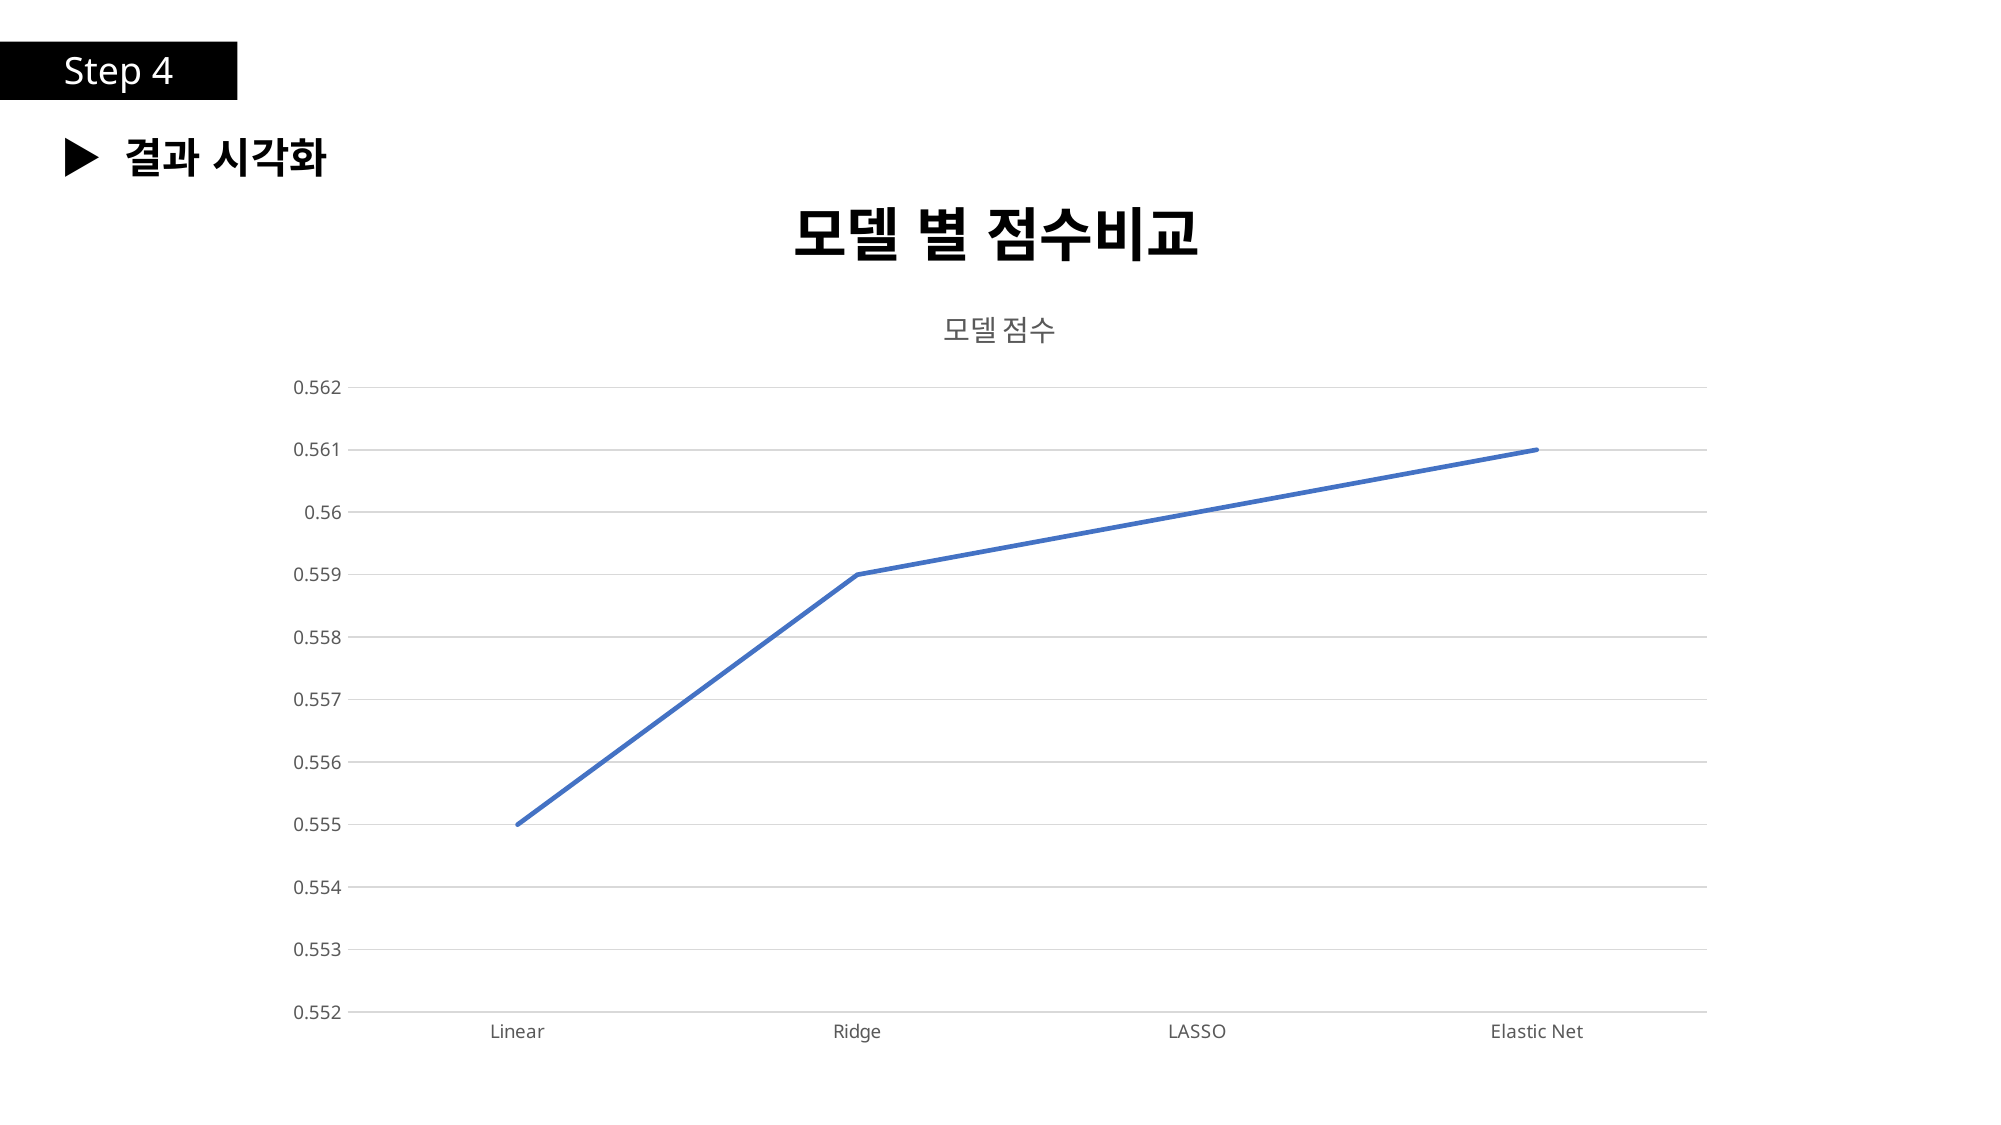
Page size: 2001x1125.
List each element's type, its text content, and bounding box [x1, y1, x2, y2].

text_box 모델 별 점수비교 [0, 190, 1994, 276]
text_box Step 4 [0, 40, 238, 100]
chart [263, 274, 1737, 1061]
text_box ▶ 결과 시각화 [45, 124, 344, 189]
